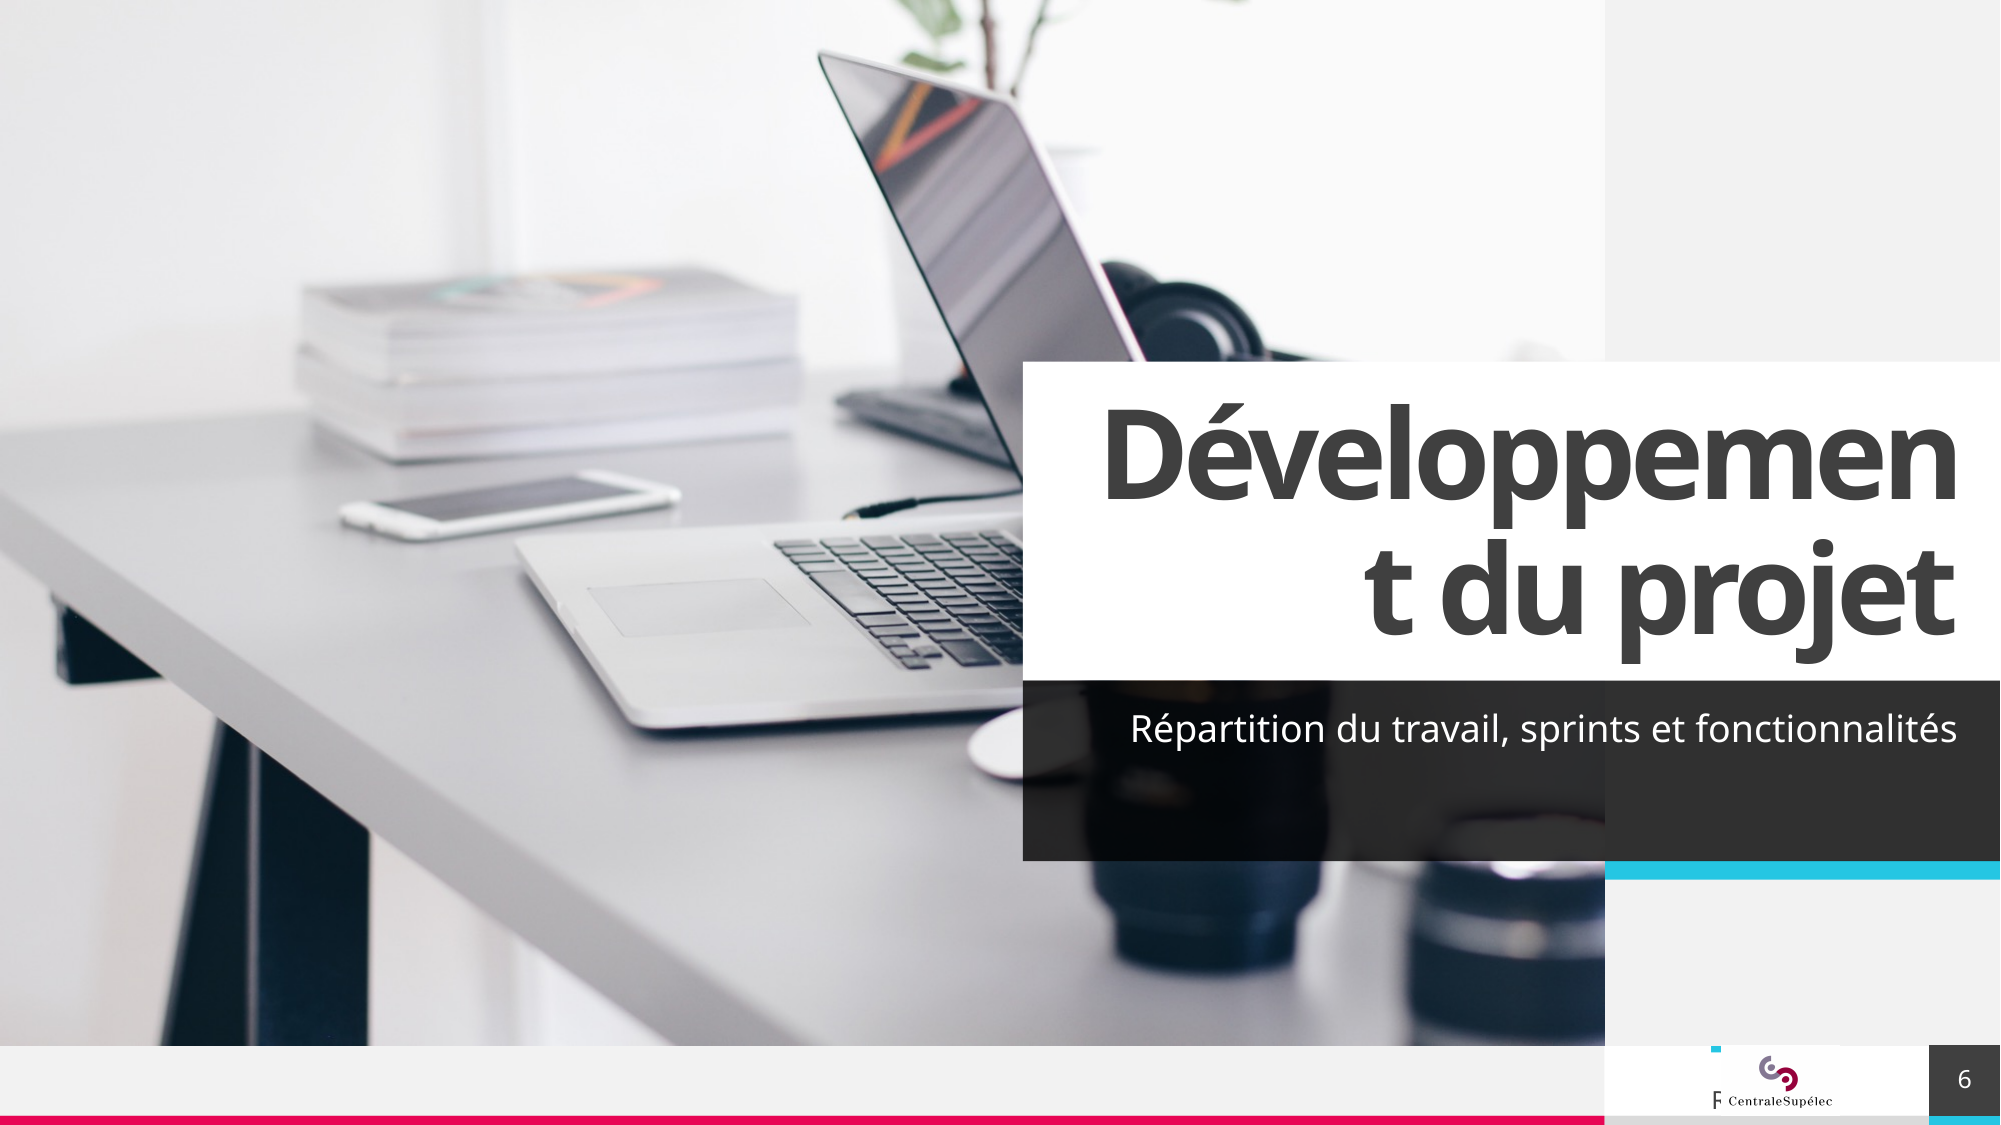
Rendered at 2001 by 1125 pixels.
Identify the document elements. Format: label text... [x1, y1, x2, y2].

slide_number 6 [1929, 1045, 2000, 1116]
list Répartition du travail, sprints et fonctionnalités [1605, 680, 2000, 862]
picture [1721, 1045, 1840, 1116]
picture [0, 0, 1605, 1046]
title Développement du projet [1605, 361, 2000, 680]
